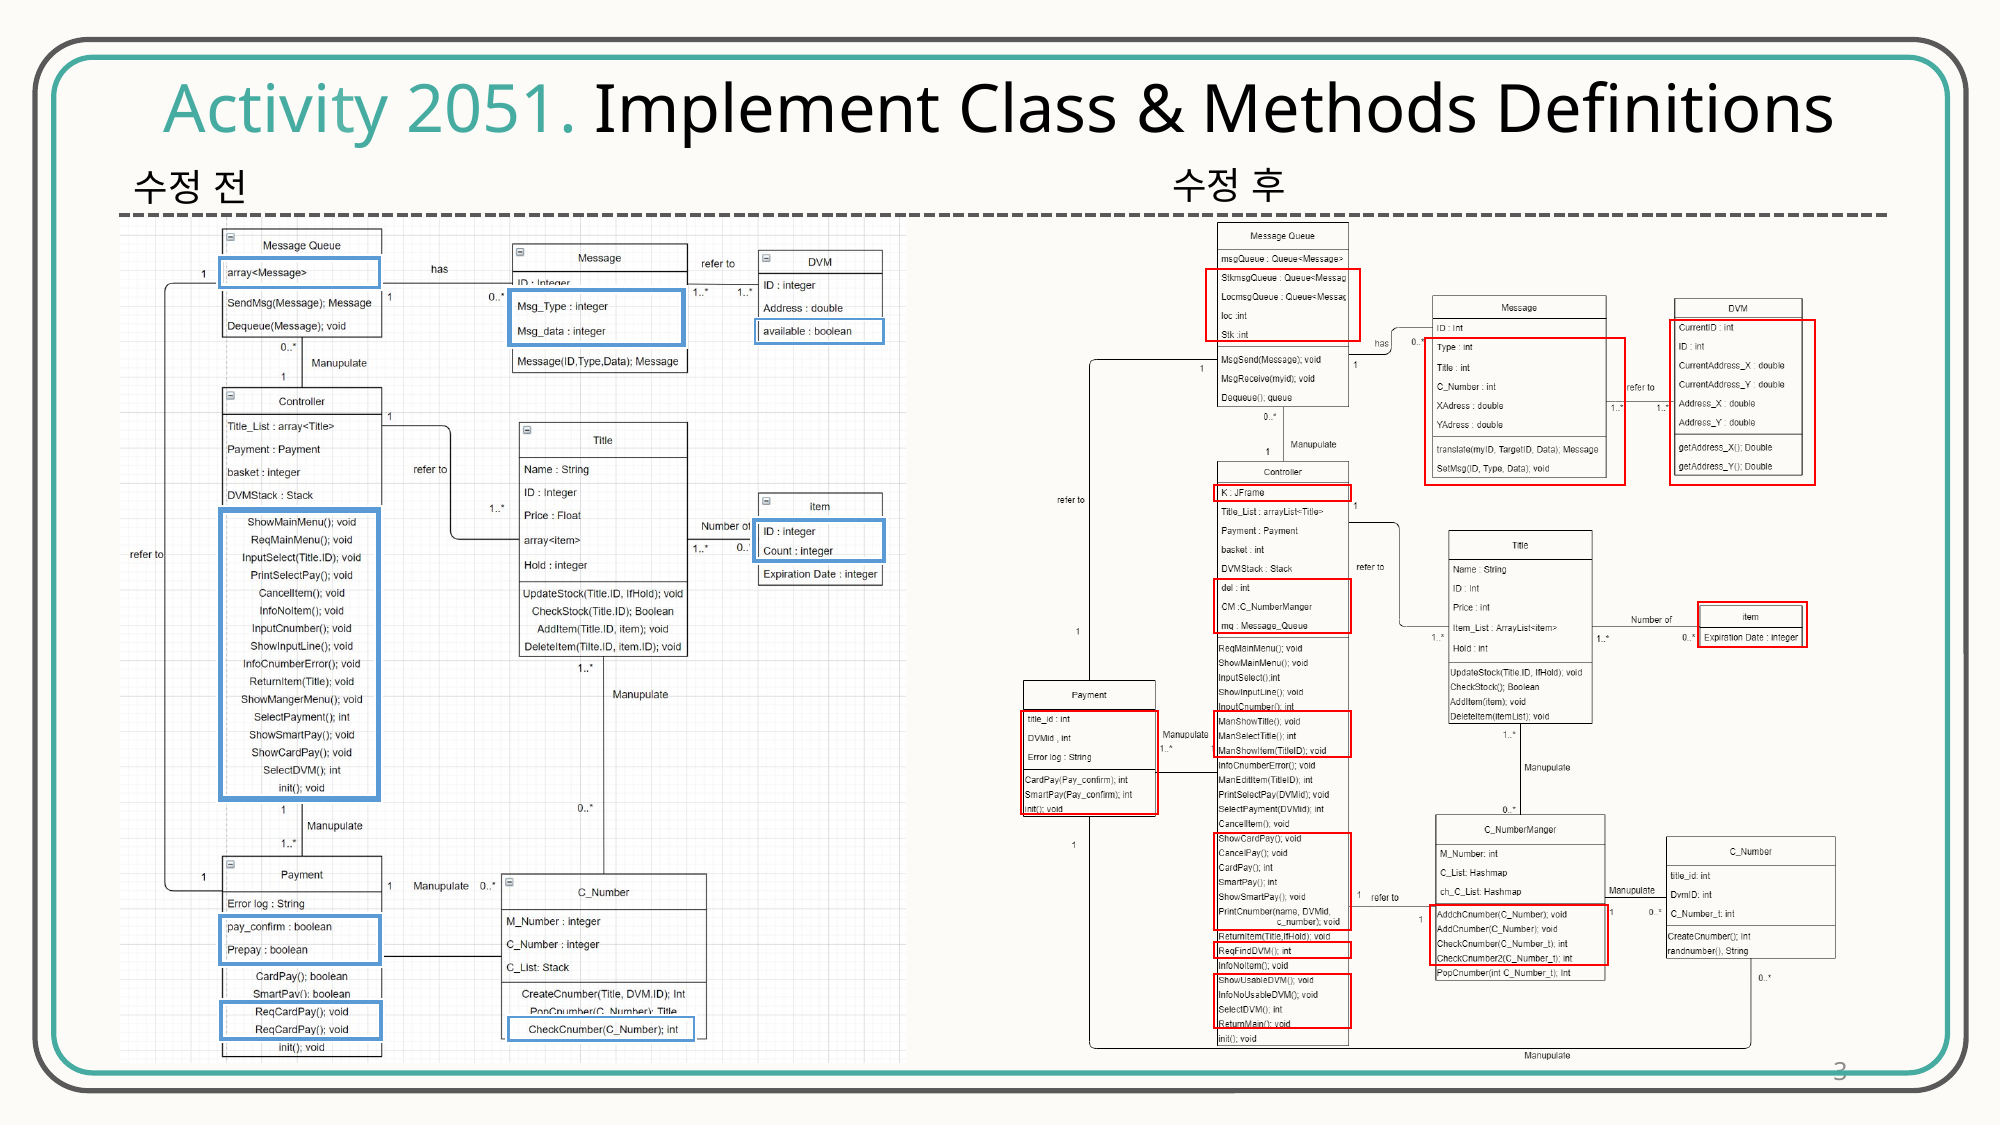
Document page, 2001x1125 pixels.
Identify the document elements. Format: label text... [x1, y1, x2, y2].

text_box 수정 후 [1157, 154, 1608, 214]
picture [120, 217, 906, 1063]
slide_number 3 [1412, 1042, 1863, 1103]
picture [1023, 222, 1836, 1067]
text_box [33, 38, 1968, 1092]
text_box Activity 2051. Implement Class & Methods Definitions [569, 215, 1853, 244]
text_box Activity 2051. Implement Class & Methods Definitions [148, 58, 1853, 214]
text_box 수정 전 [118, 156, 569, 214]
